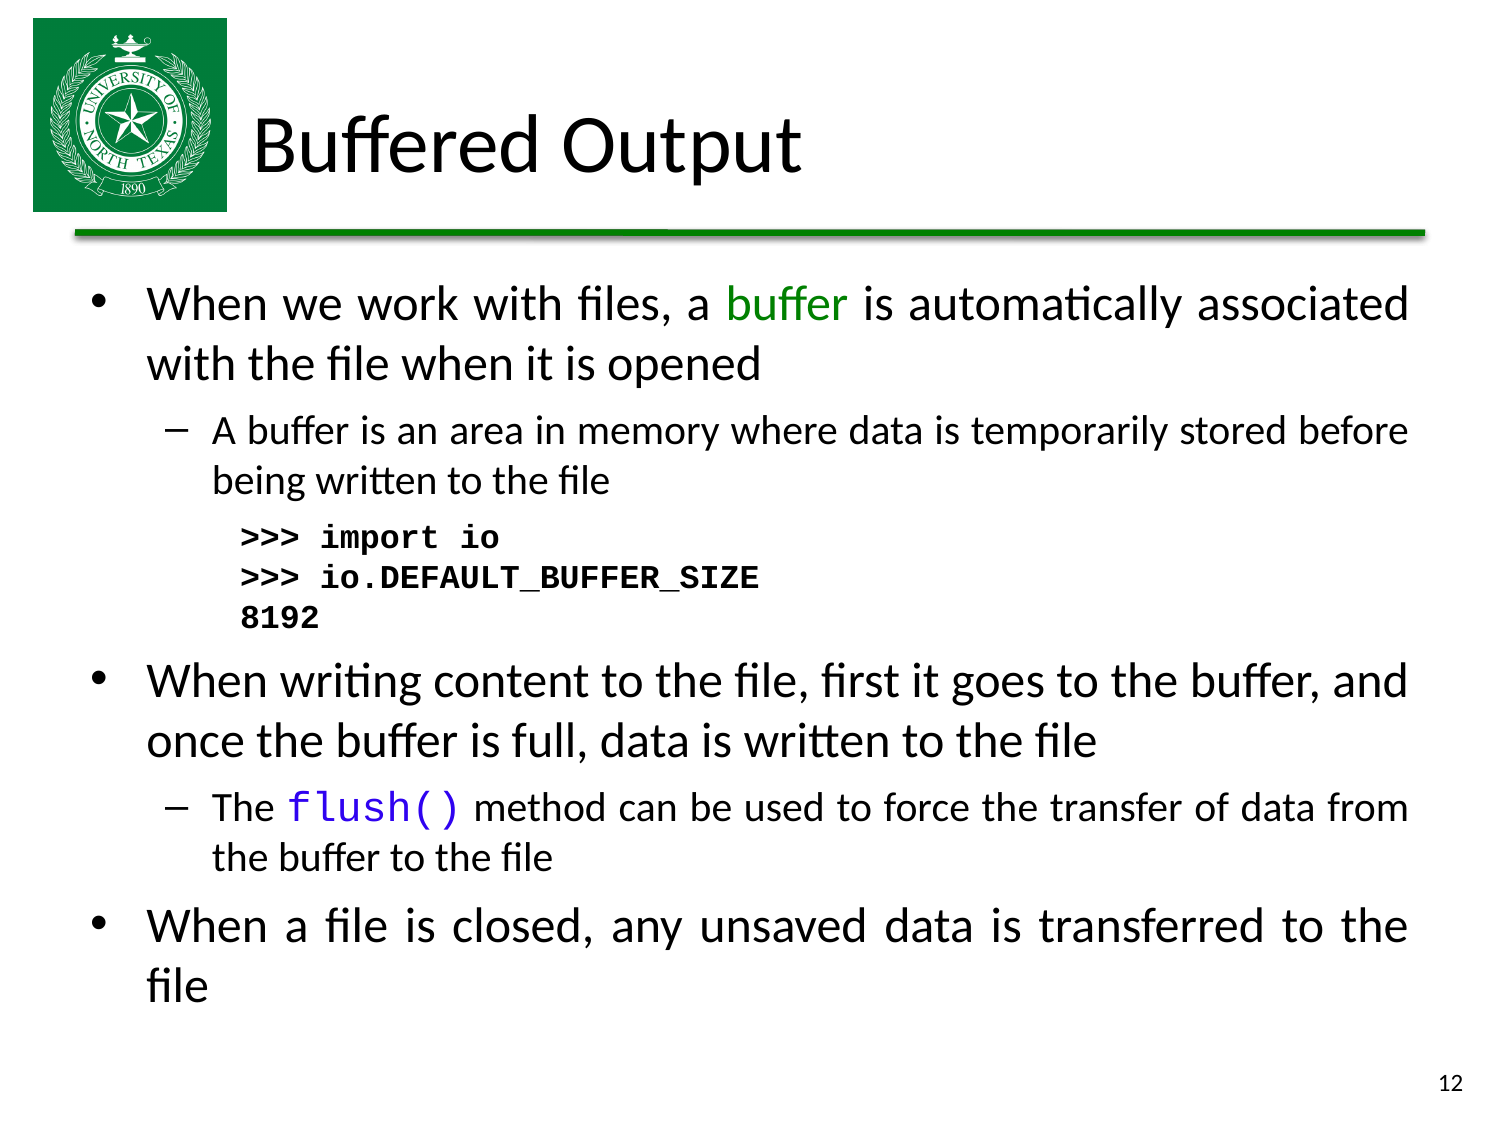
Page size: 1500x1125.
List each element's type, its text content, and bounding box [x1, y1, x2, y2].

picture [33, 17, 228, 212]
list When we work with files, a buffer is automatically associated with the file when it is opened A buffer is an area in memory where data is temporarily stored before being written to the file >>> import io >>> io.DEFAULT_BUFFER_SIZE 8192 When writing content to the file, first it goes to the buffer, and once the buffer is full, data is written to the file The flush() method can be used to force the transfer of data from the buffer to the file When a file is closed, any unsaved data is transferred to the file [75, 262, 1425, 1052]
title Buffered Output [237, 45, 1479, 233]
slide_number 12 [1418, 1051, 1479, 1112]
